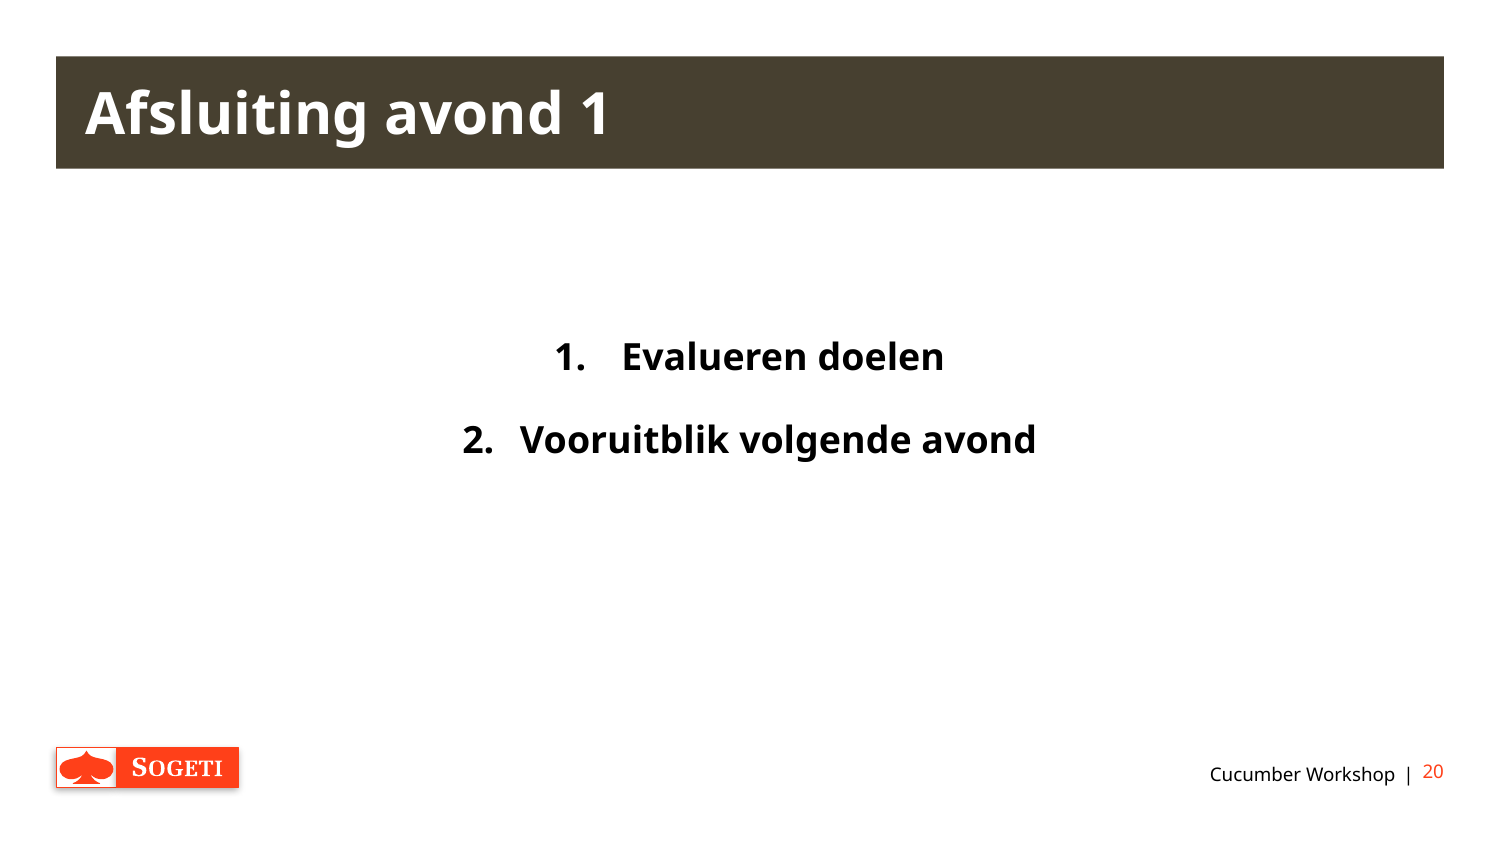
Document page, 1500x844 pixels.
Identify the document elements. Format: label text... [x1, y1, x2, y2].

title Afsluiting avond 1 [56, 56, 1444, 169]
slide_number 20 [1408, 755, 1444, 788]
list 1. Evalueren doelen 2. Vooruitblik volgende avond [56, 210, 1444, 708]
footer Cucumber Workshop [309, 755, 1396, 788]
